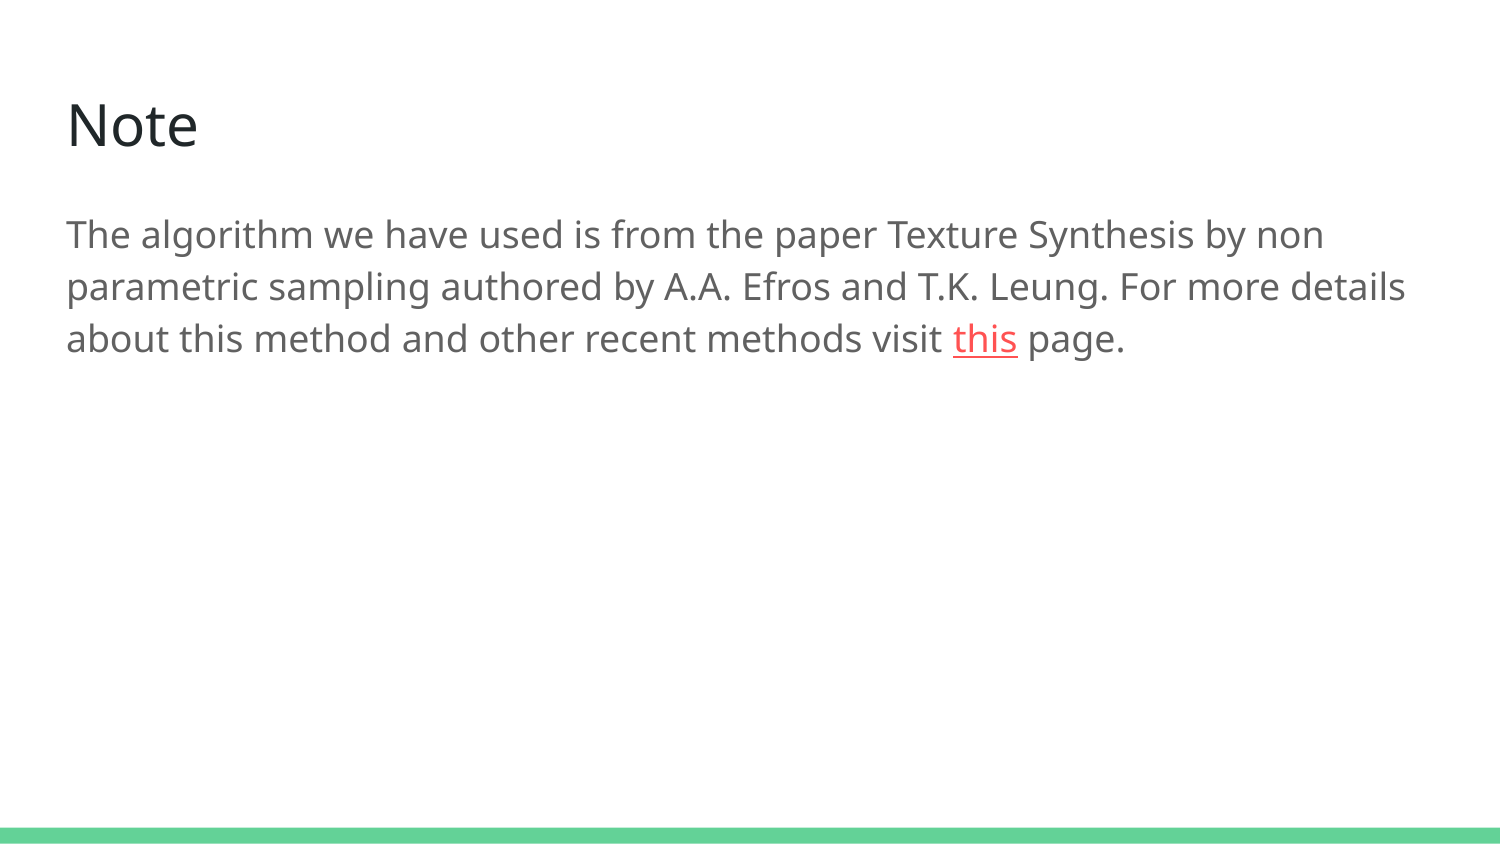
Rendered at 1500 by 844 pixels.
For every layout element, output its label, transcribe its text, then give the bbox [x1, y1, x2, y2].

title Note [51, 72, 1449, 167]
list The algorithm we have used is from the paper Texture Synthesis by non parametric sampling authored by A.A. Efros and T.K. Leung. For more details about this method and other recent methods visit this page. [51, 189, 1449, 750]
